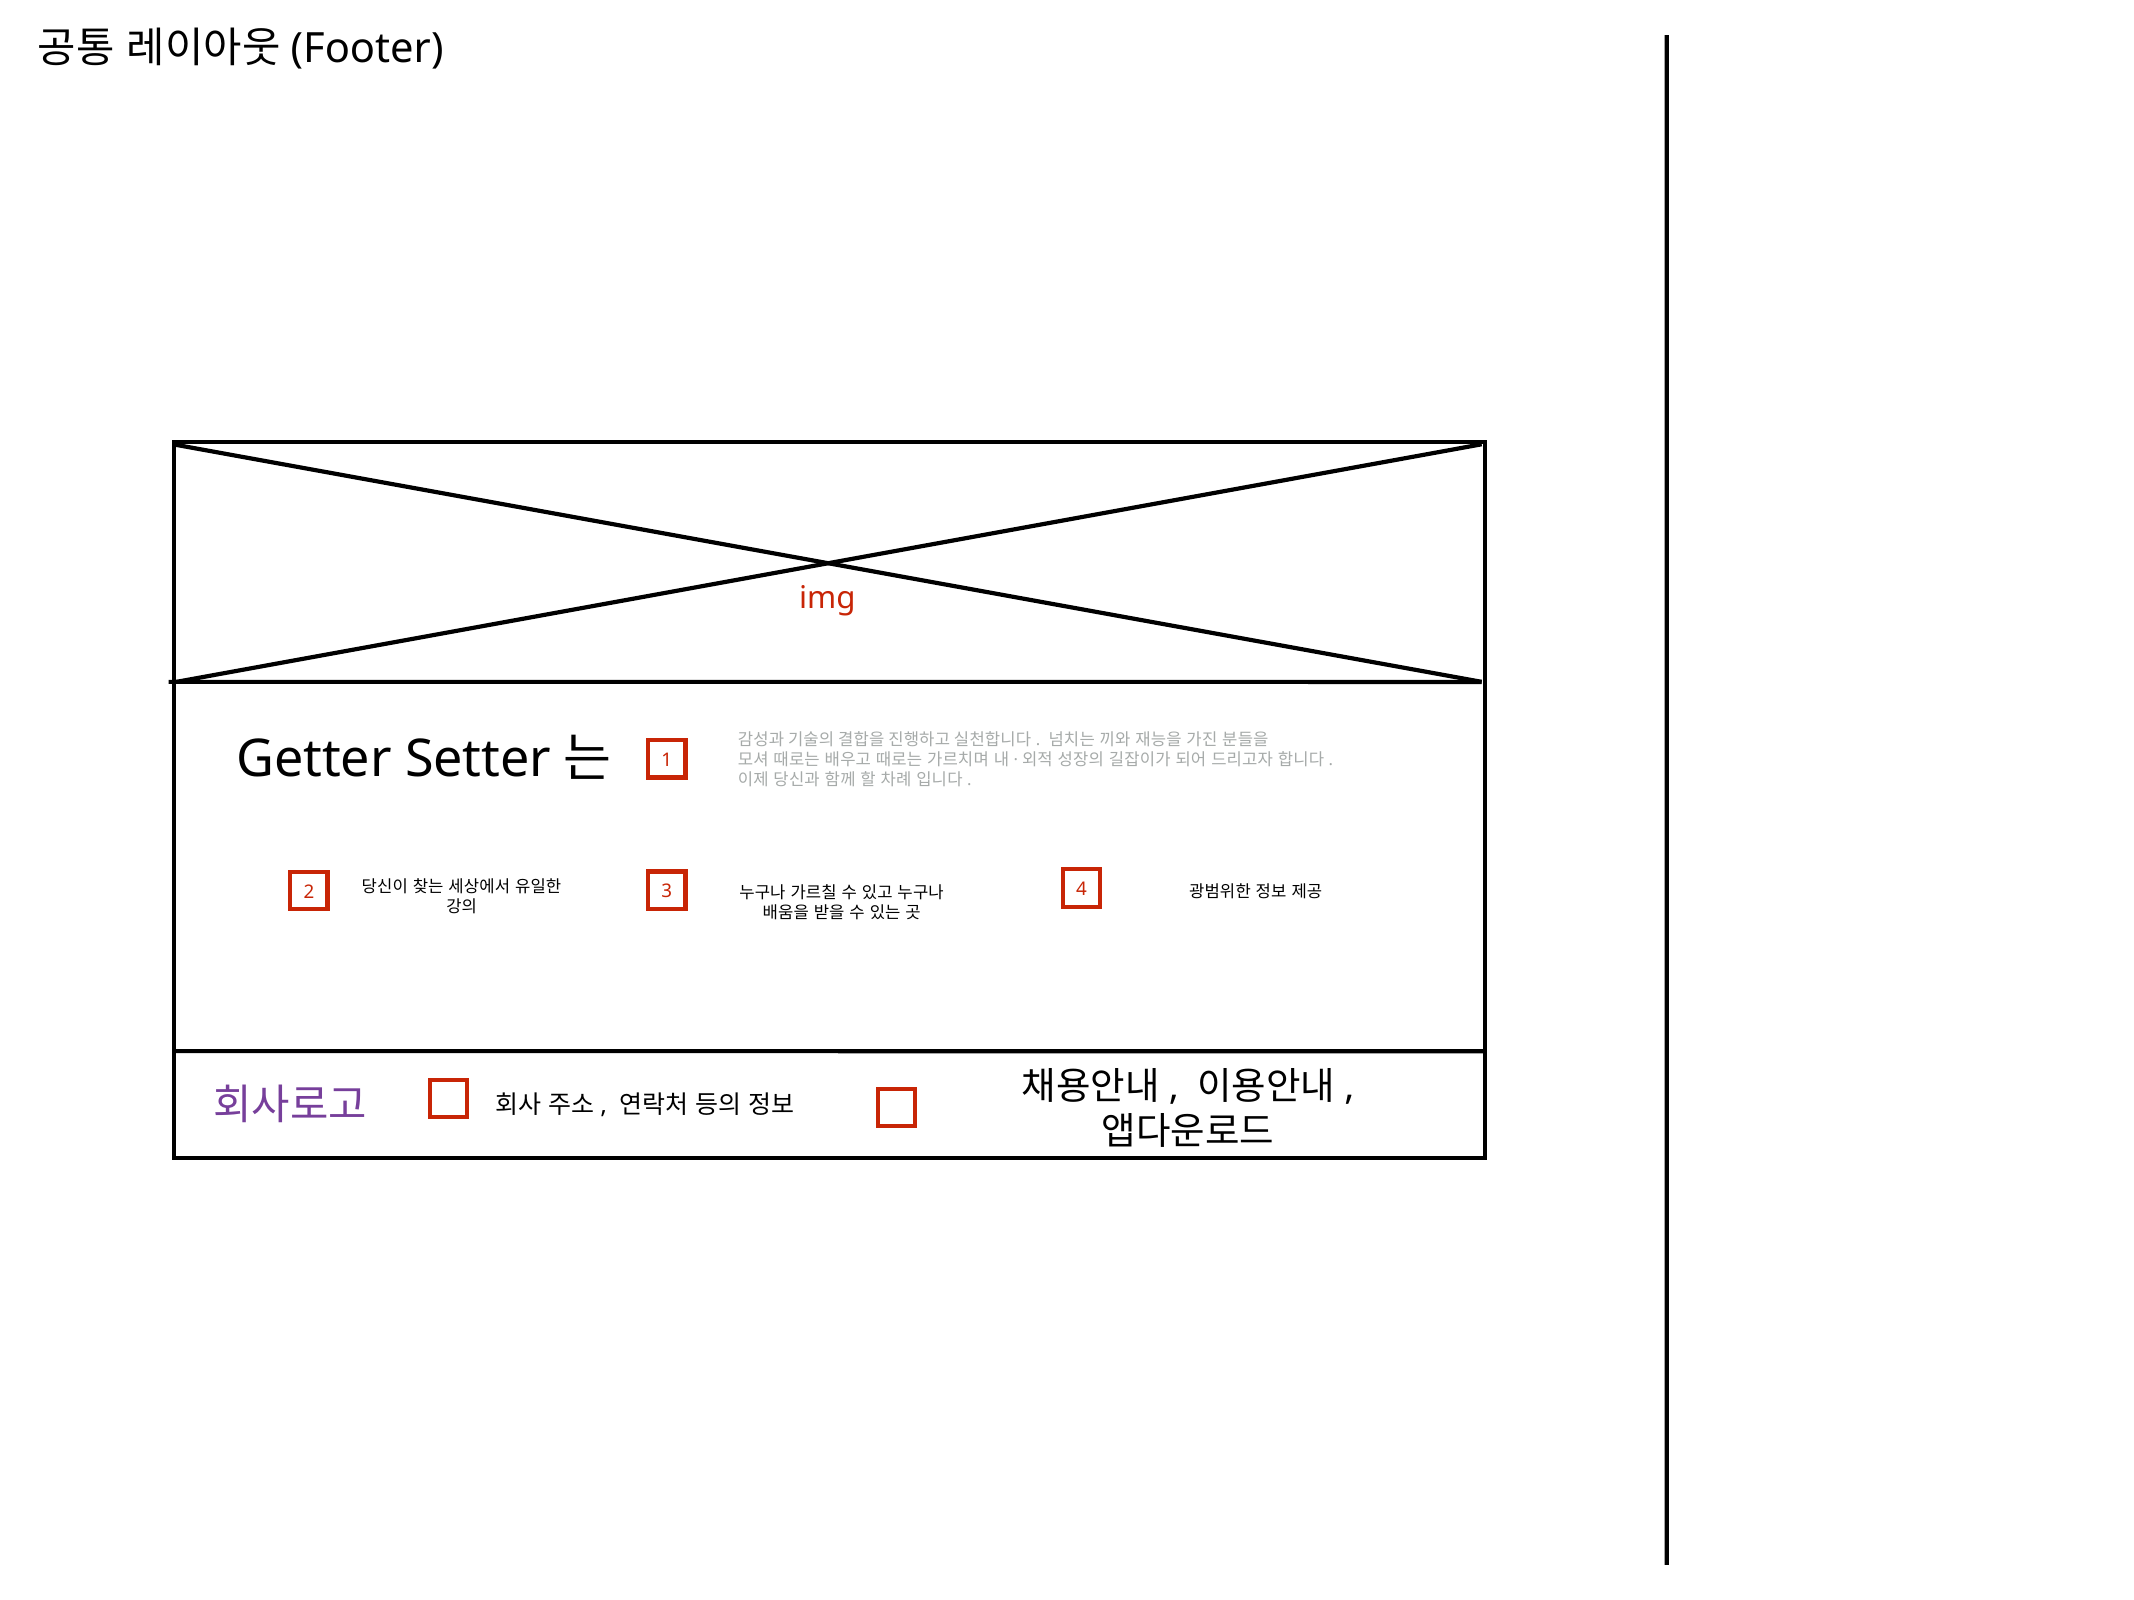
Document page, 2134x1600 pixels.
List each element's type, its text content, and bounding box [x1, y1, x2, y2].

text_box 광범위한 정보 제공 [1125, 872, 1387, 910]
text_box 당신이 찾는 세상에서 유일한 강의 [343, 867, 581, 925]
text_box Getter Setter는 [228, 715, 620, 795]
text_box 4 [1062, 869, 1101, 907]
text_box 공통 레이아웃(Footer) [29, 12, 453, 80]
text_box 채용안내, 이용안내, 앱다운로드 [936, 1053, 1440, 1161]
text_box img [790, 569, 864, 624]
text_box 회사 주소, 연락처 등의 정보 [393, 1079, 897, 1127]
text_box 회사로고 [204, 1069, 376, 1137]
text_box 1 [648, 740, 686, 778]
text_box [173, 442, 1485, 1051]
text_box 감성과 기술의 결합을 진행하고 실천합니다. 넘치는 끼와 재능을 가진 분들을 모셔 때로는 배우고 때로는 가르치며 내·외적 성장의 길잡이가 되어 드리고자 합니다. 이제 당신과 함께 할 차례 입니다. [729, 720, 1351, 798]
text_box 누구나 가르칠 수 있고 누구나 배움을 받을 수 있는 곳 [711, 873, 973, 930]
text_box [897, 1088, 916, 1127]
text_box [173, 1052, 1485, 1158]
text_box 2 [290, 871, 328, 910]
text_box 3 [648, 871, 686, 910]
